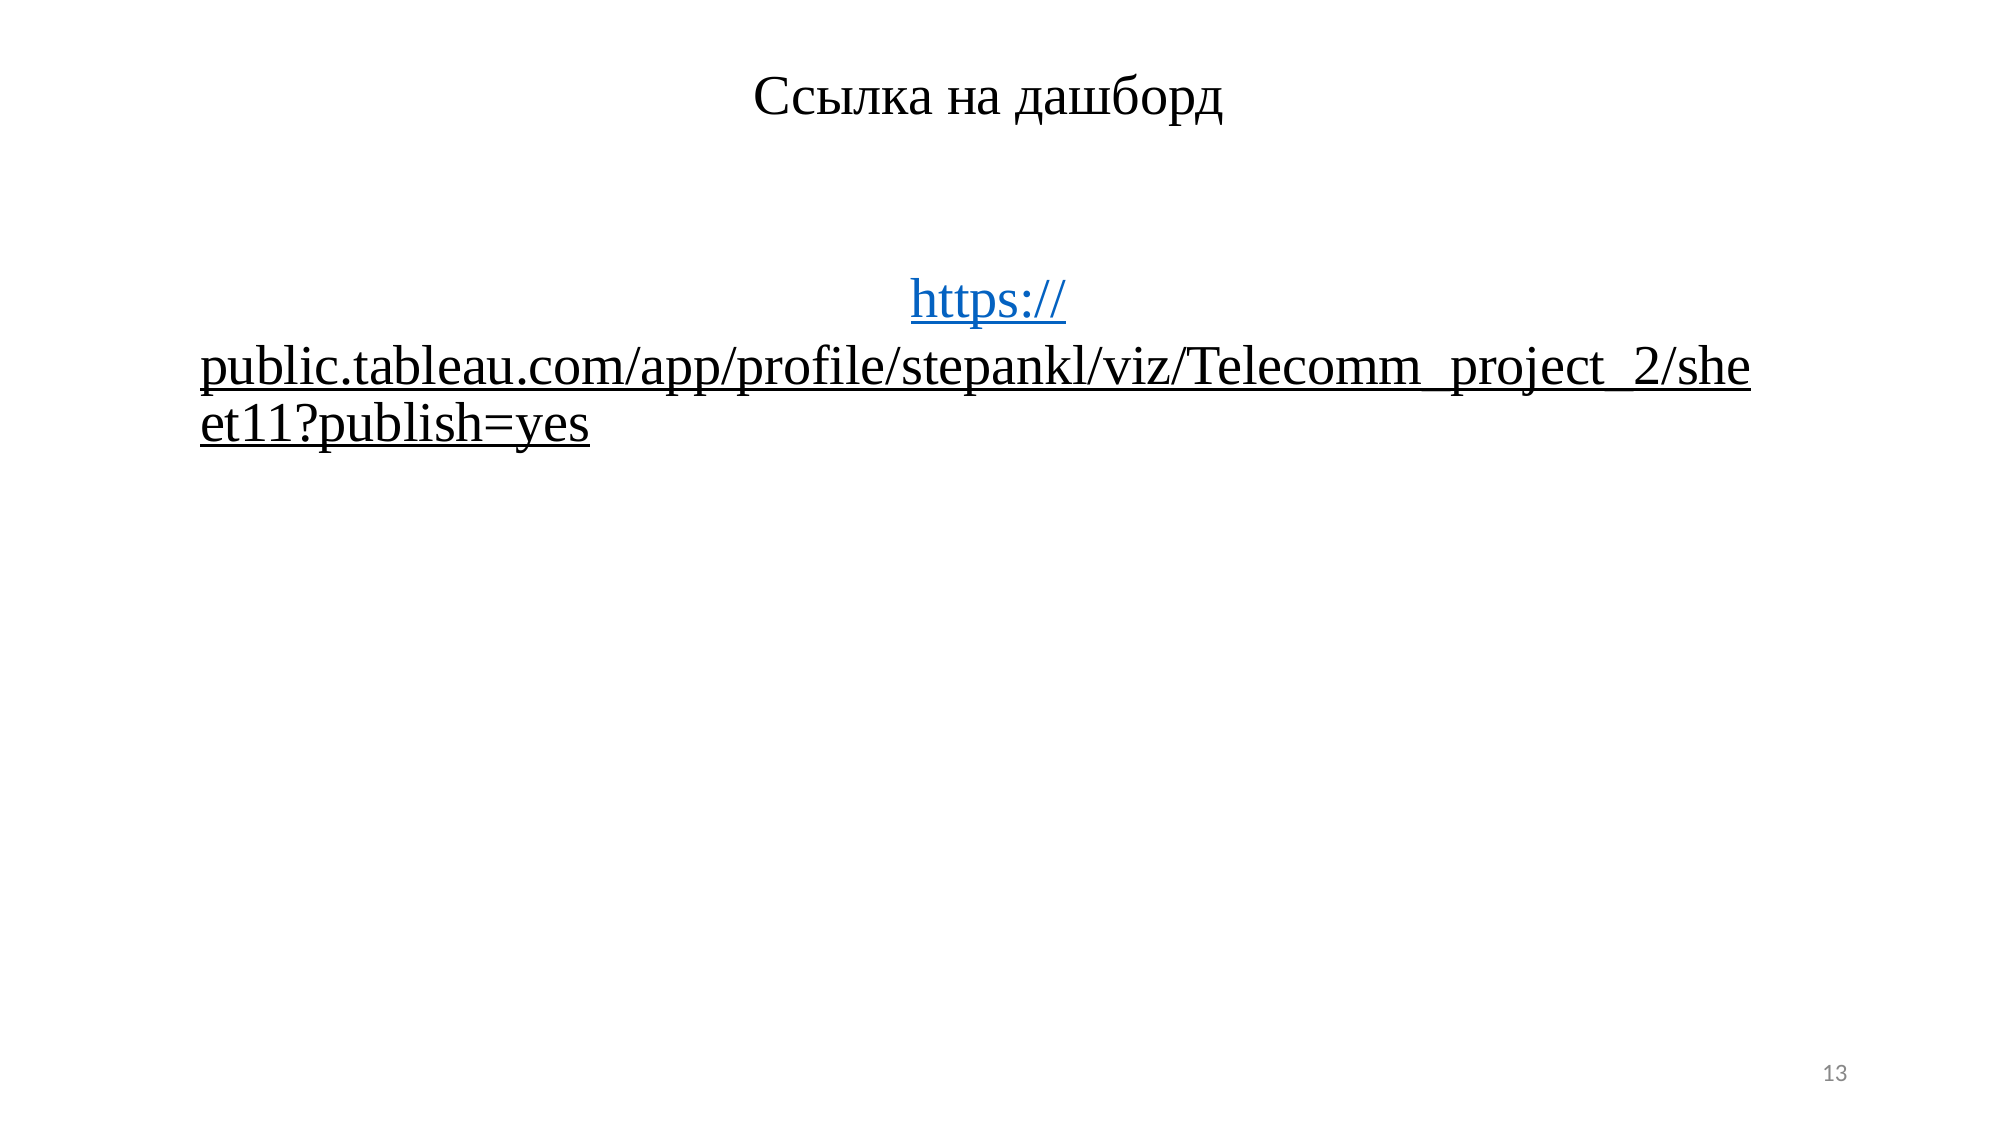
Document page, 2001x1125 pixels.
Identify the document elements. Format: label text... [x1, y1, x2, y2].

slide_number 13 [1815, 1060, 1854, 1125]
title Ссылка на дашборд https://public.tableau.com/app/profile/stepankl/viz/Telecomm_project_2/sheet11?publish=yes [200, 56, 1775, 464]
